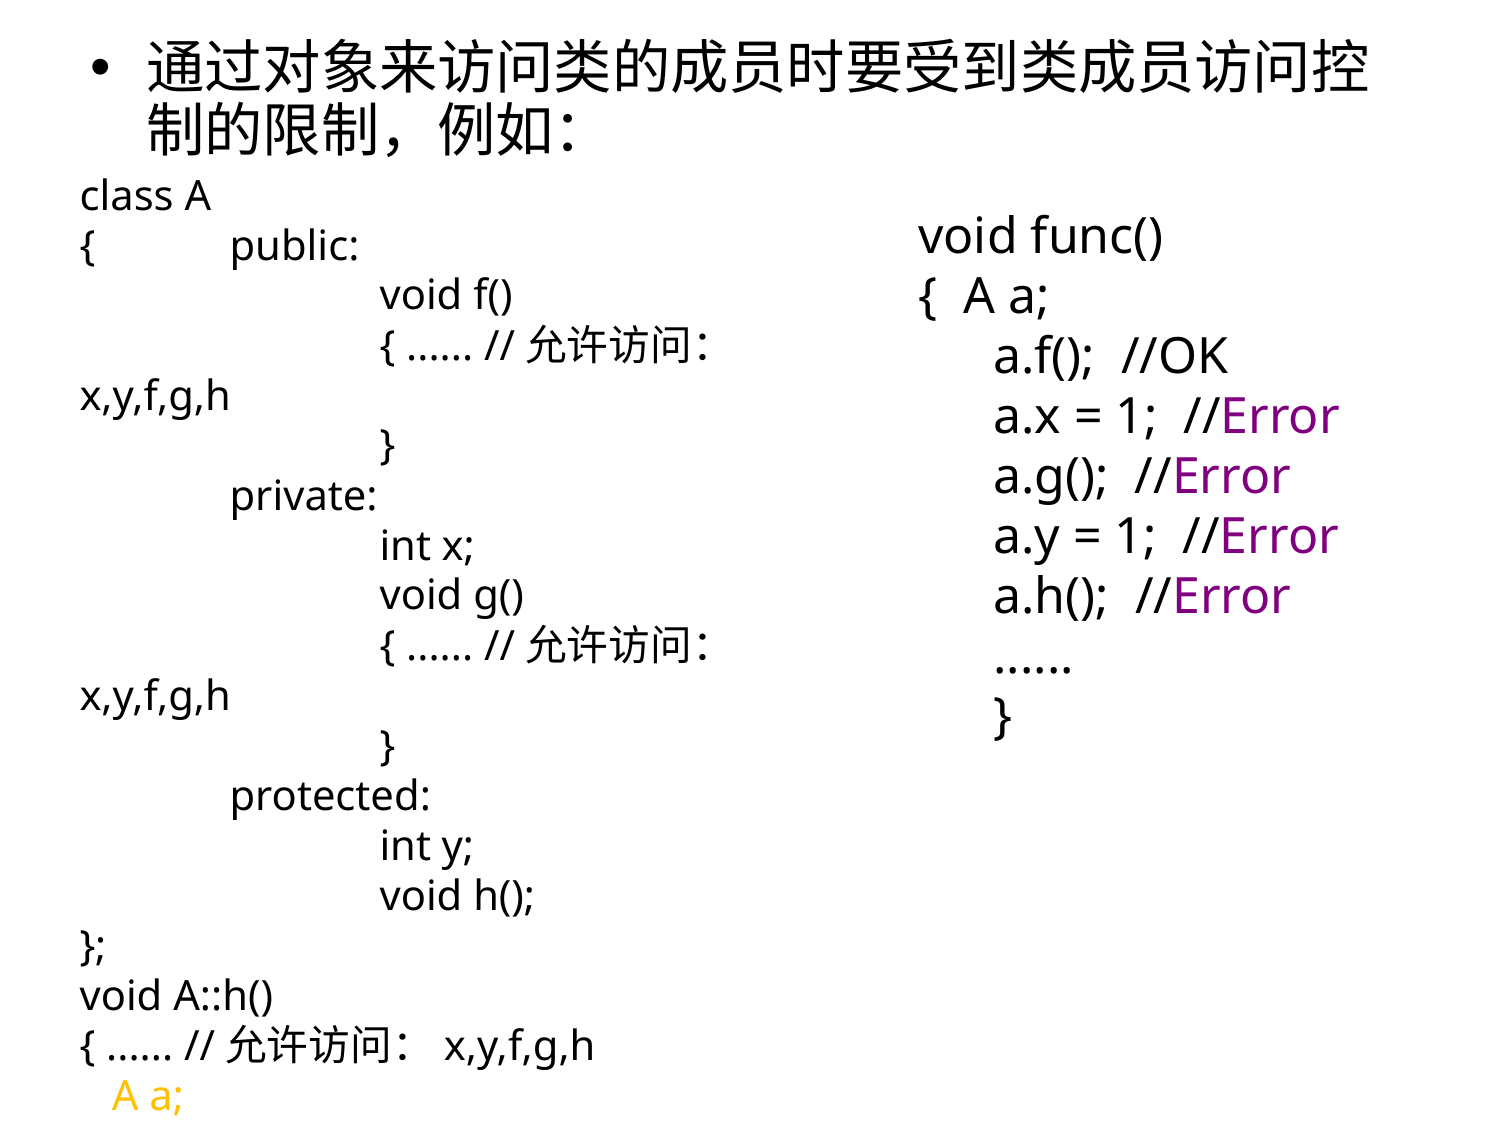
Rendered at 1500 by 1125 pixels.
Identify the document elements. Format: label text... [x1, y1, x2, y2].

text_box class A { public: void f() { ...... //允许访问：x,y,f,g,h } private: int x; void g() { ...... //允许访问：x,y,f,g,h } protected: int y; void h(); }; void A::h() { ...... //允许访问：x,y,f,g,h A a; ...//能访问a.x、a.y、a.g和a.h吗？ } [64, 160, 786, 1125]
text_box void func() { A a; a.f(); //OK a.x = 1; //Error a.g(); //Error a.y = 1; //Error a.h(); //Error ...... } [903, 196, 1453, 752]
list 通过对象来访问类的成员时要受到类成员访问控制的限制，例如： [75, 31, 1425, 173]
